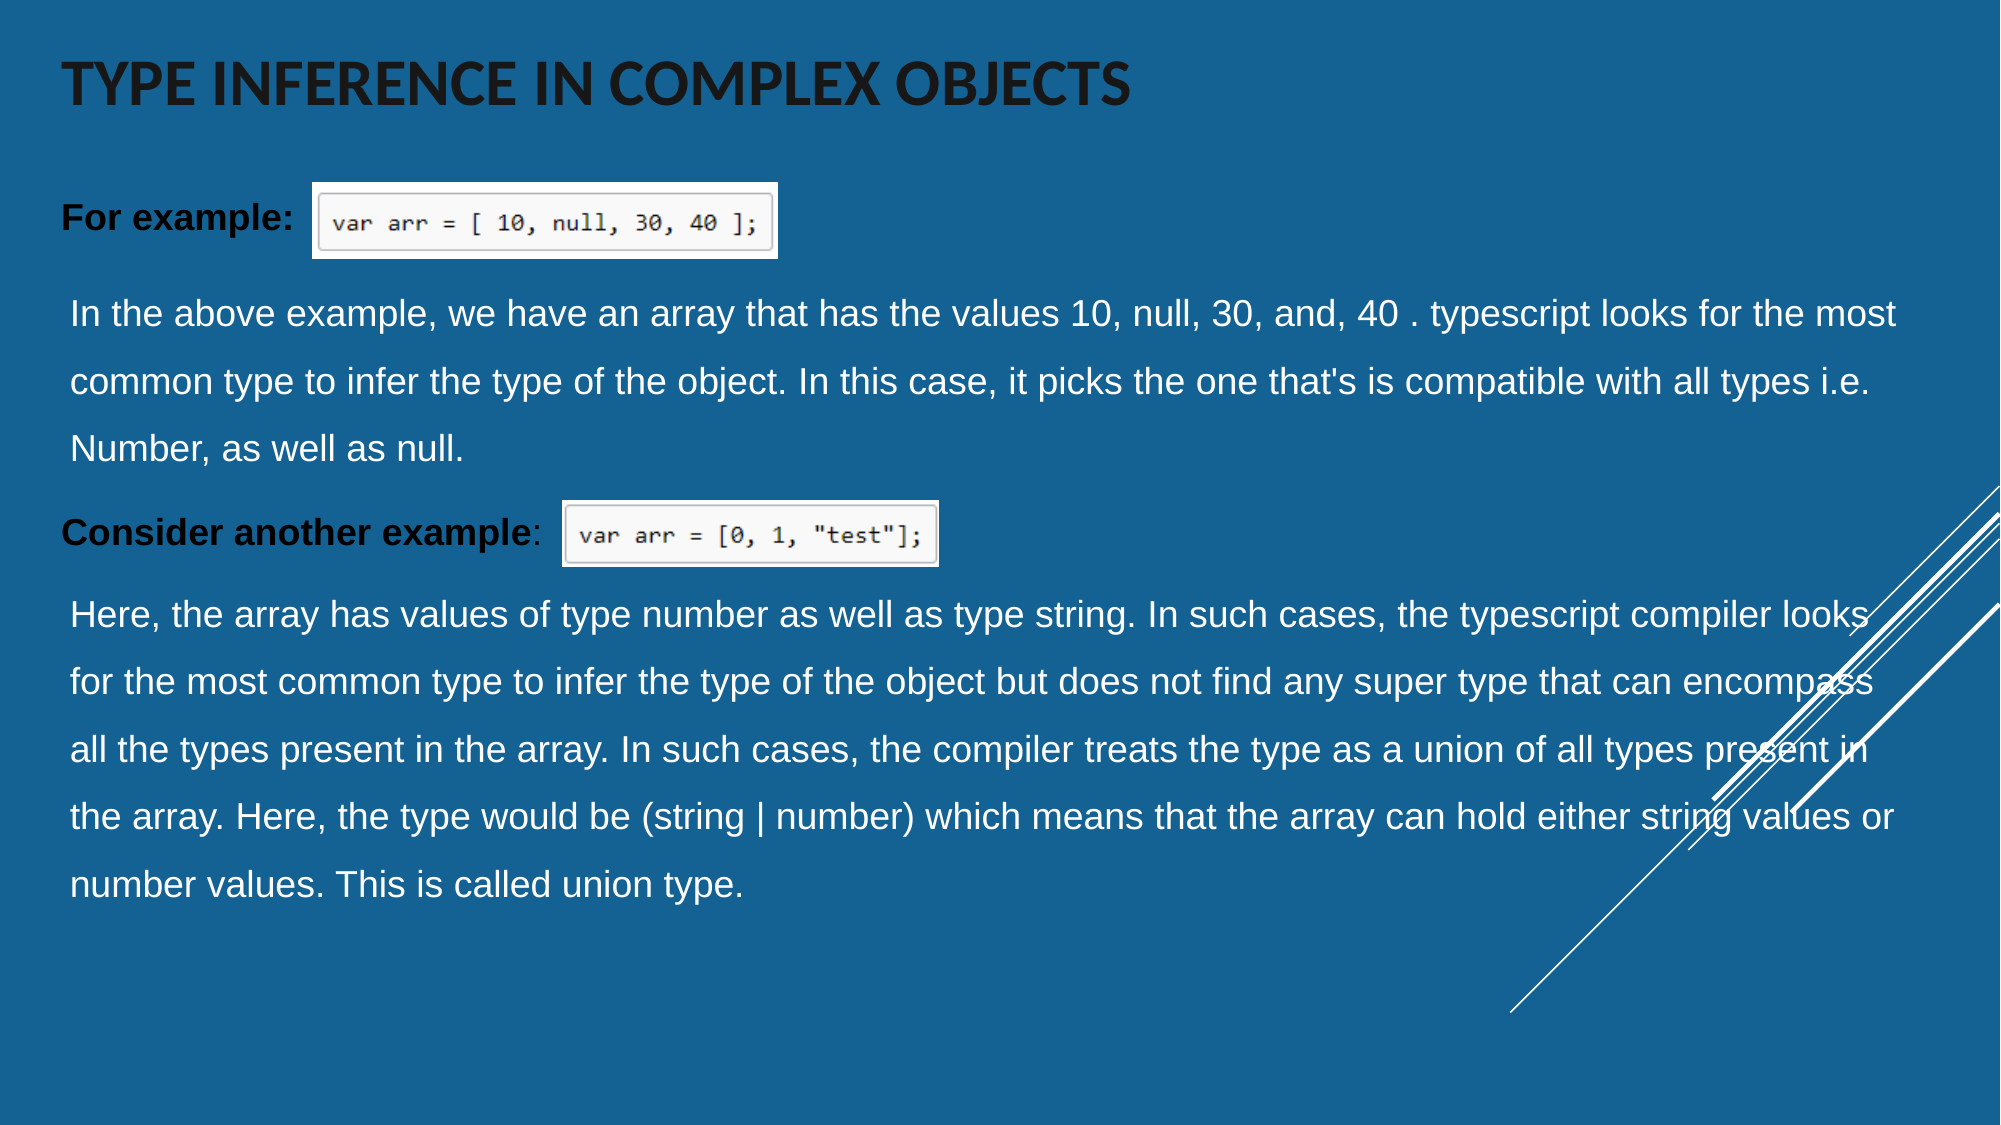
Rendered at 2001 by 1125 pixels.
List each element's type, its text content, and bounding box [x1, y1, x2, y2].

text_box Consider another example: [46, 500, 561, 562]
text_box TYPE INFERENCE IN COMPLEX OBJECTS [46, 31, 1160, 128]
picture [311, 182, 778, 260]
picture [562, 500, 940, 567]
text_box Here, the array has values of type number as well as type string. In such cases, the typescript compiler looks for the most common type to infer the type of the object but does not find any super type that can encompass all the types present in the array. In such cases, the compiler treats the type as a union of all types present in the array. Here, the type would be (string | number) which means that the array can hold either string values or number values. This is called union type. [54, 559, 1922, 916]
text_box For example: [46, 184, 307, 246]
text_box In the above example, we have an array that has the values 10, null, 30, and, 40 . typescript looks for the most common type to infer the type of the object. In this case, it picks the one that's is compatible with all types i.e. Number, as well as null. [54, 259, 1922, 479]
